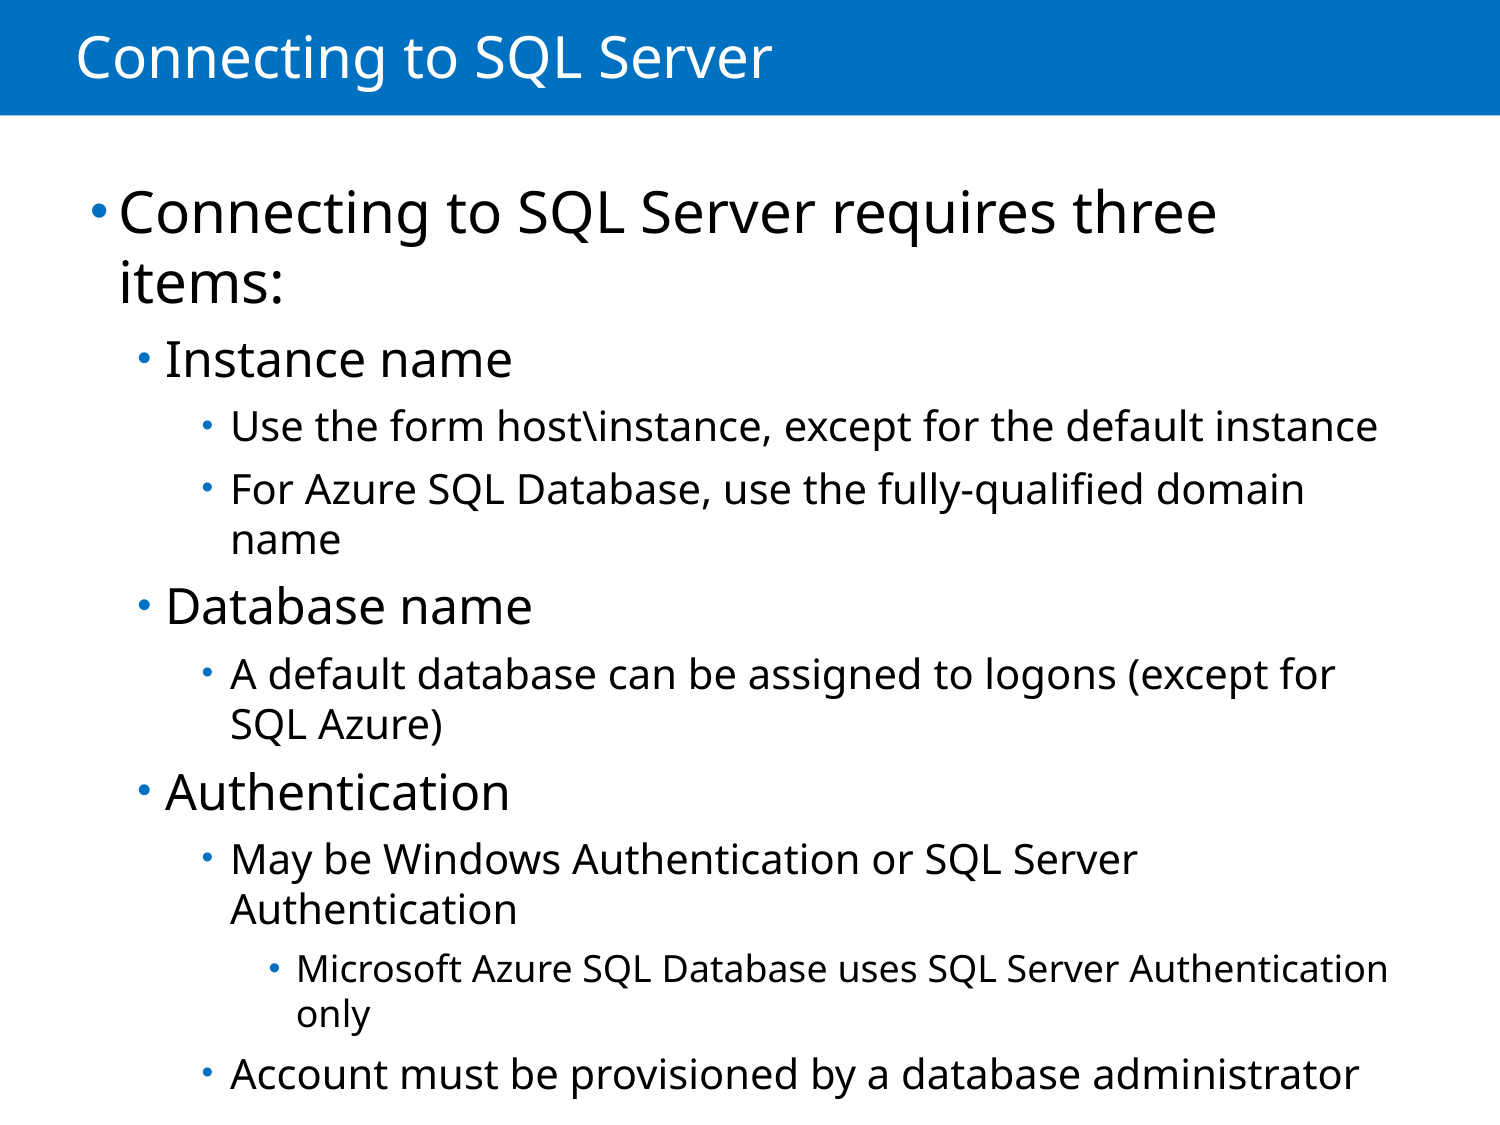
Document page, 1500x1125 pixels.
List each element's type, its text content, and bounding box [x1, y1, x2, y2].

title Connecting to SQL Server [75, 0, 1351, 122]
text_box Connecting to SQL Server requires three items: Instance name Use the form host\instance, except for the default instance For Azure SQL Database, use the fully-qualified domain name Database name A default database can be assigned to logons (except for SQL Azure) Authentication May be Windows Authentication or SQL Server Authentication Microsoft Azure SQL Database uses SQL Server Authentication only Account must be provisioned by a database administrator [75, 167, 1408, 1012]
